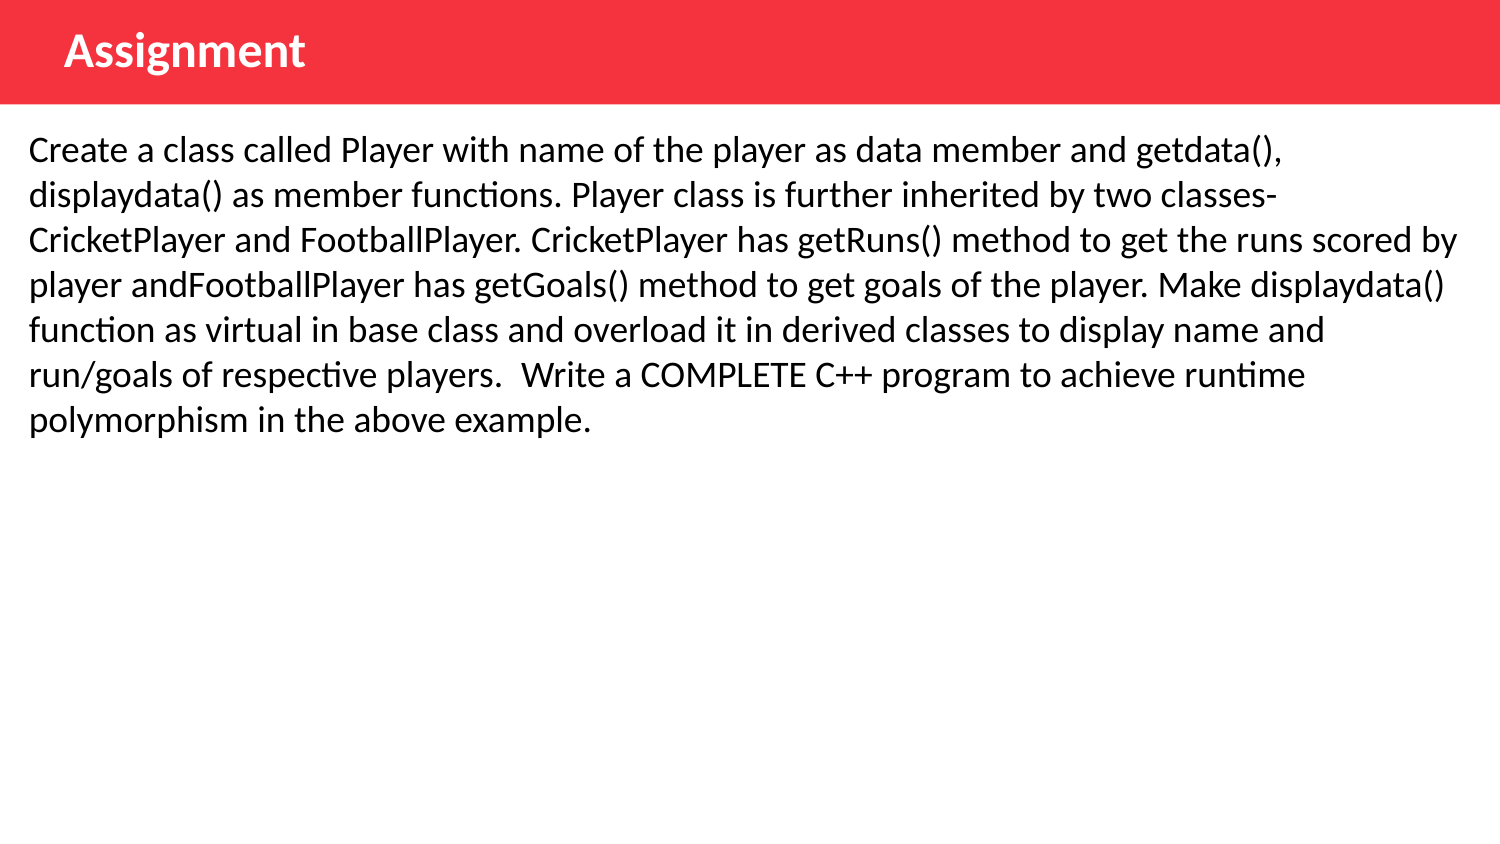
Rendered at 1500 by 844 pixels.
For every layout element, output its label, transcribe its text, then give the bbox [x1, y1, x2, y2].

text_box Assignment [63, 15, 1203, 80]
text_box [0, 0, 1500, 105]
text_box Create a class called Player with name of the player as data member and getdata(), displaydata() as member functions. Player class is further inherited by two classes- CricketPlayer and FootballPlayer. CricketPlayer has getRuns() method to get the runs scored by player andFootballPlayer has getGoals() method to get goals of the player. Make displaydata() function as virtual in base class and overload it in derived classes to display name and run/goals of respective players. Write a COMPLETE C++ program to achieve runtime polymorphism in the above example. [13, 110, 1483, 829]
